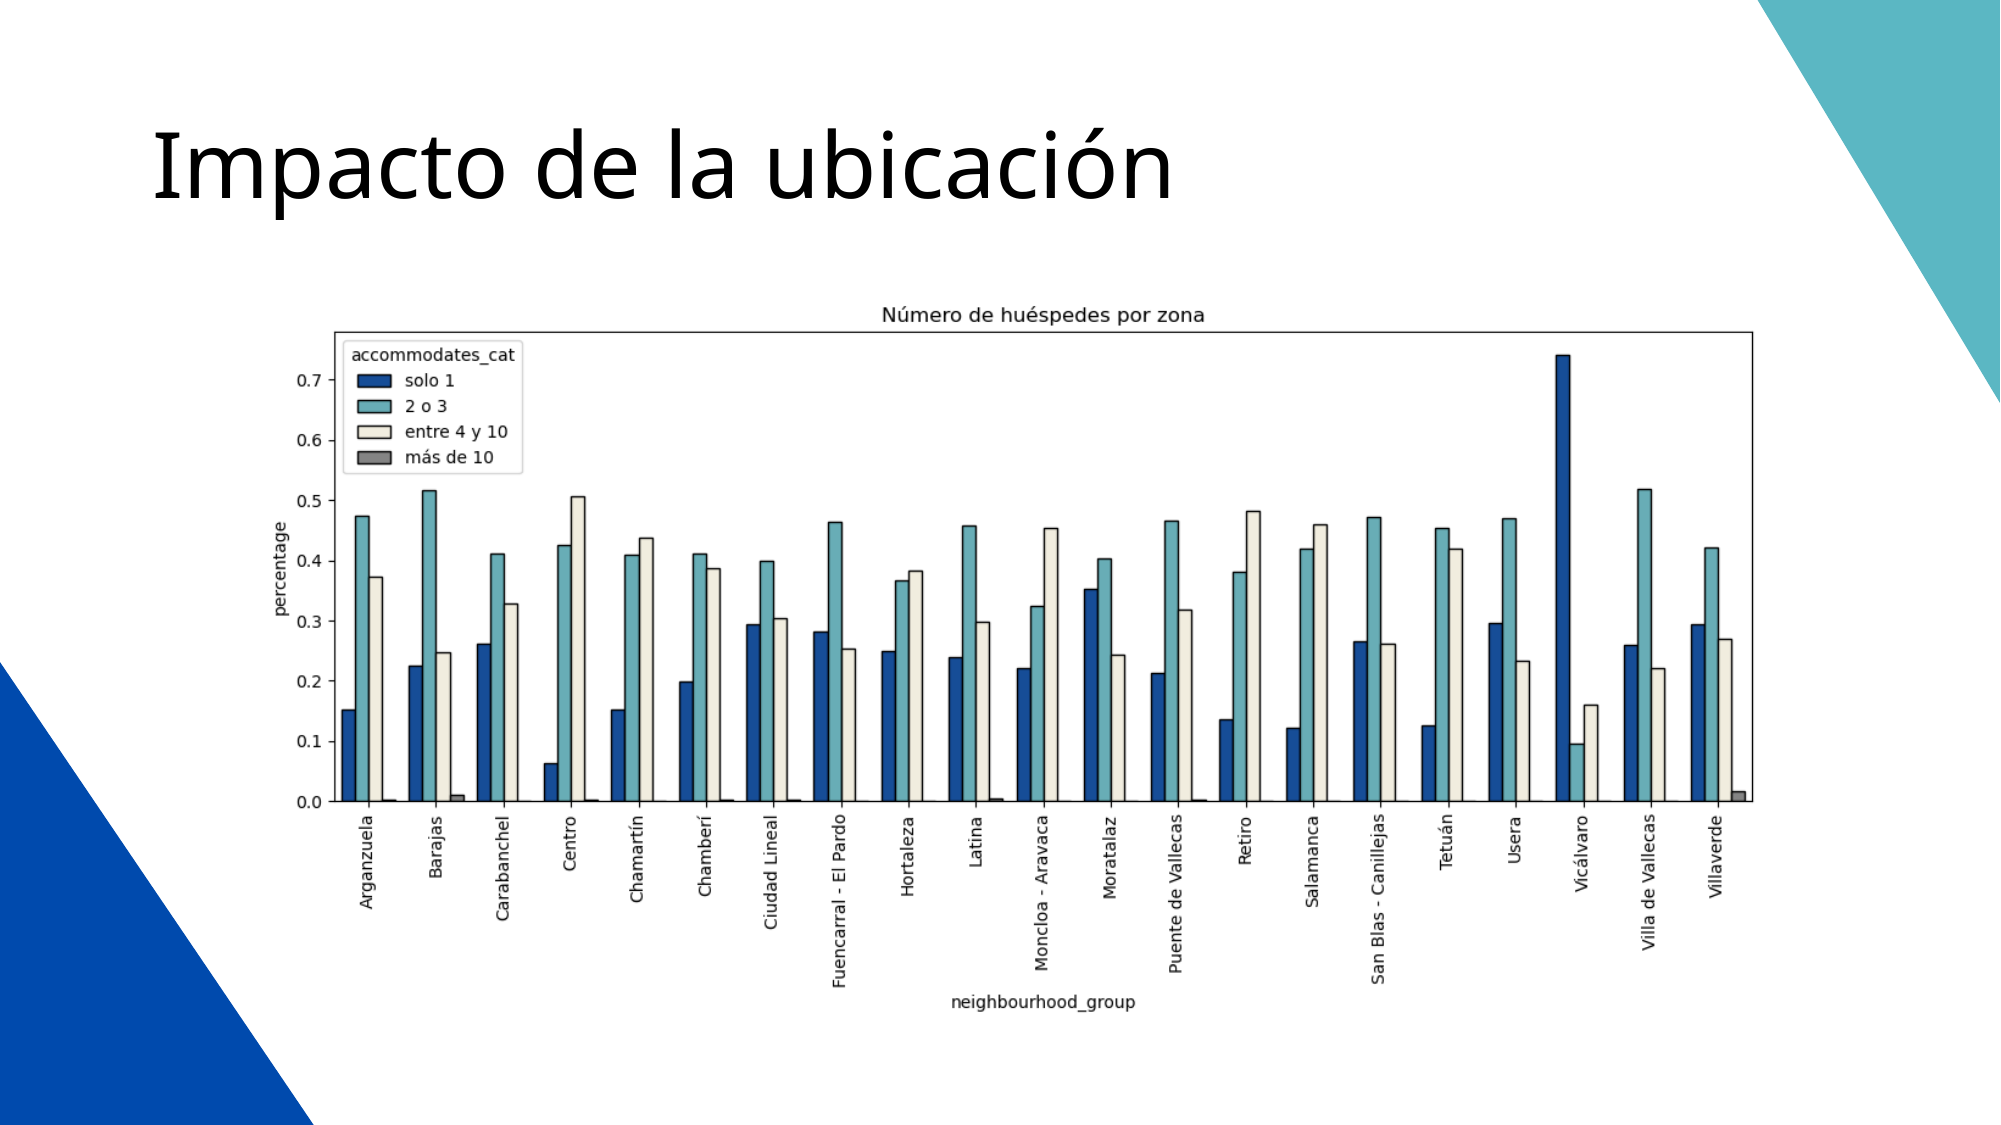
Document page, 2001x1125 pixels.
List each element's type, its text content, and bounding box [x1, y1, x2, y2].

picture [260, 293, 1763, 1025]
title Impacto de la ubicación [137, 59, 1863, 278]
